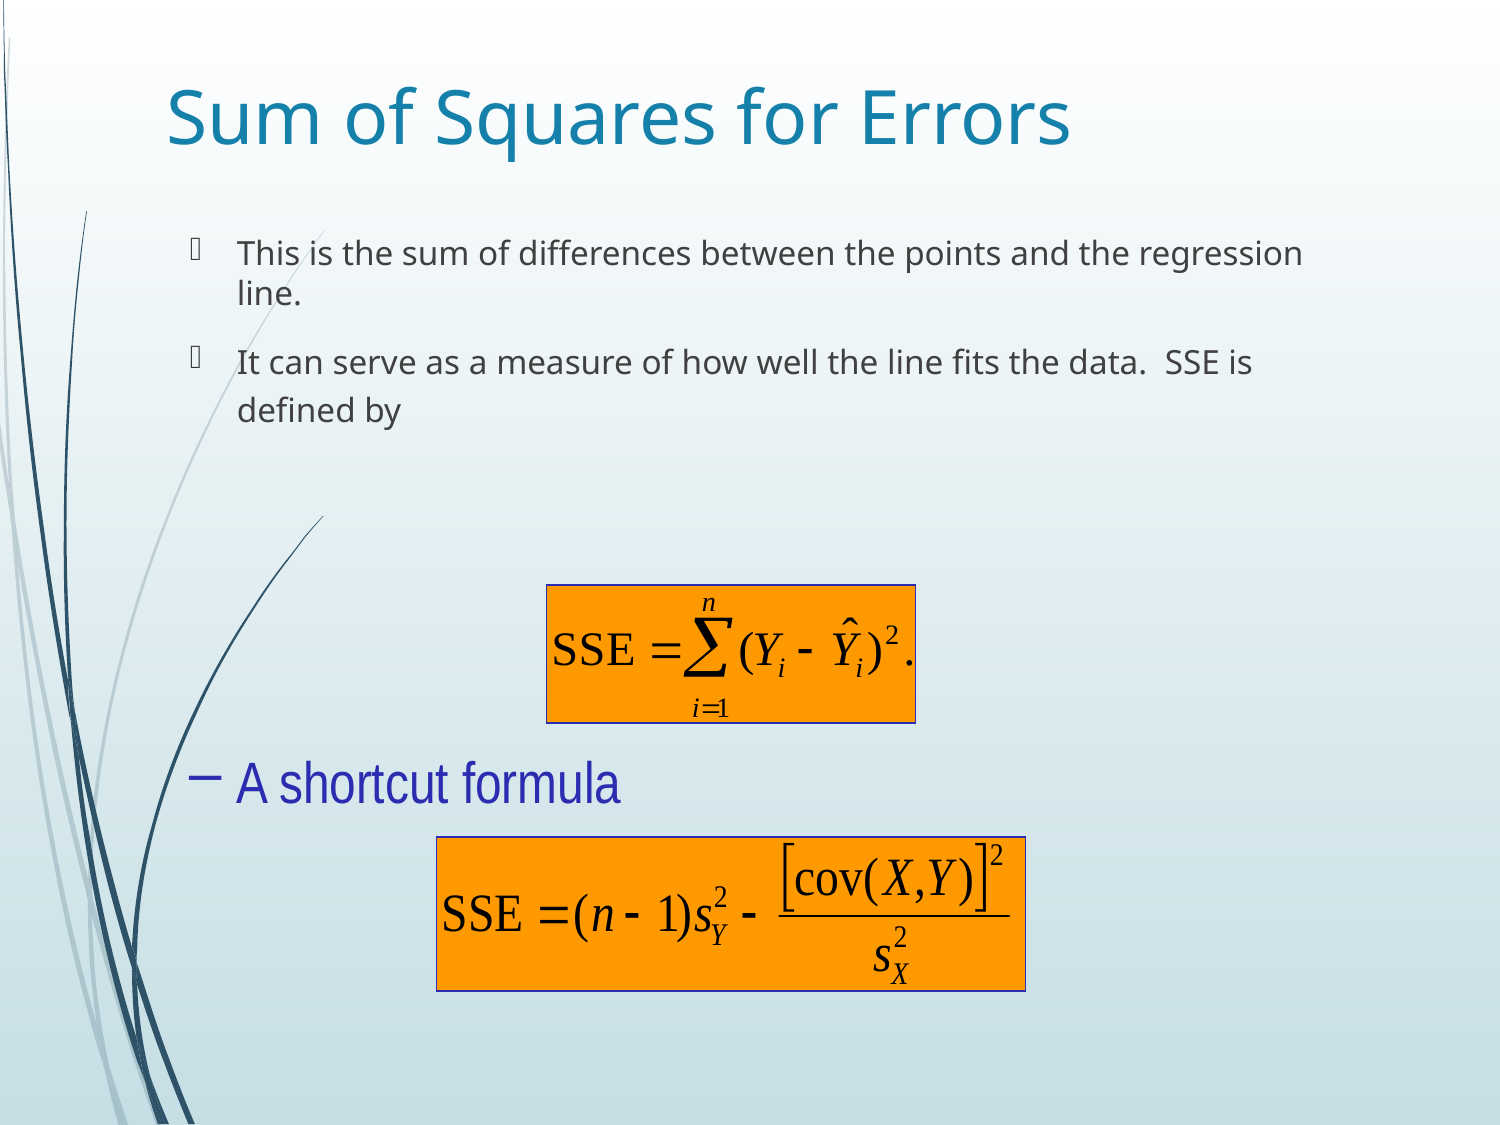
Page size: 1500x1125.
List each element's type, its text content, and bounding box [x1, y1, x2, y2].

text_box A shortcut formula [99, 737, 1375, 825]
title Sum of Squares for Errors [112, 62, 1388, 250]
list This is the sum of differences between the points and the regression line. It can serve as a measure of how well the line fits the data. SSE is defined by [99, 224, 1375, 563]
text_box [437, 837, 1026, 991]
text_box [547, 585, 915, 723]
